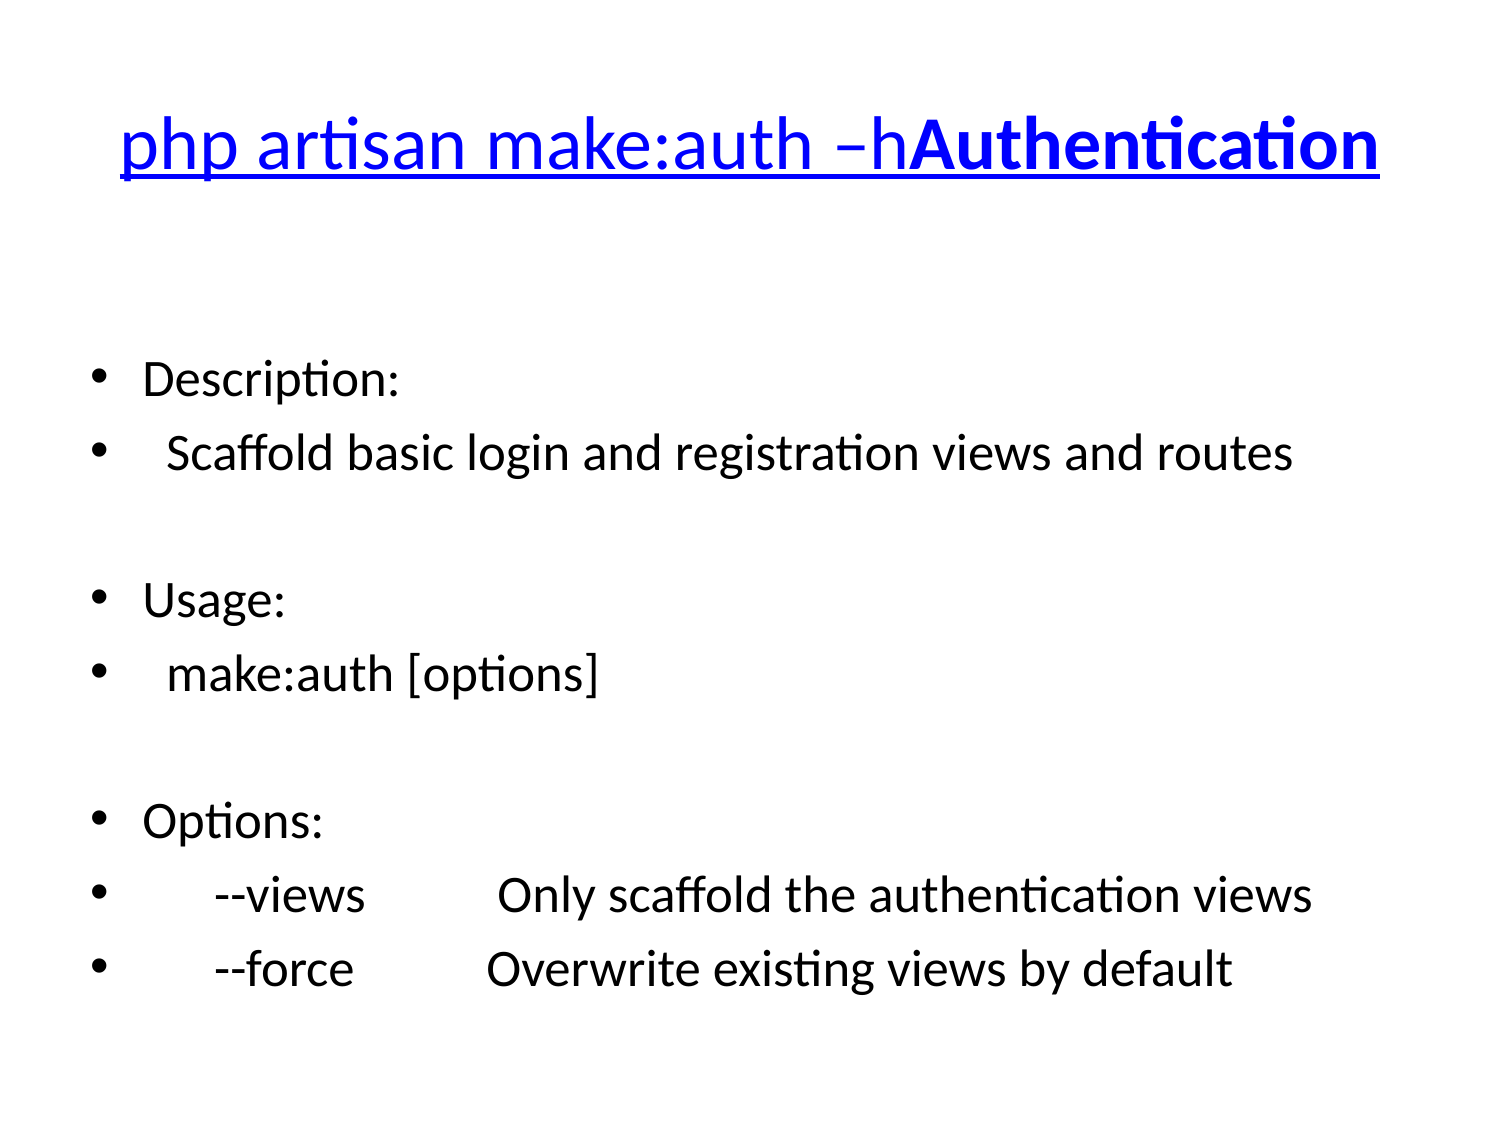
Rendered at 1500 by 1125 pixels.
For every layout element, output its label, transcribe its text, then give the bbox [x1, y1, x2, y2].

list Description: Scaffold basic login and registration views and routes Usage: make:auth [options] Options: --views Only scaffold the authentication views --force Overwrite existing views by default [75, 262, 1425, 1005]
title php artisan make:auth –h Authentication [75, 45, 1425, 233]
